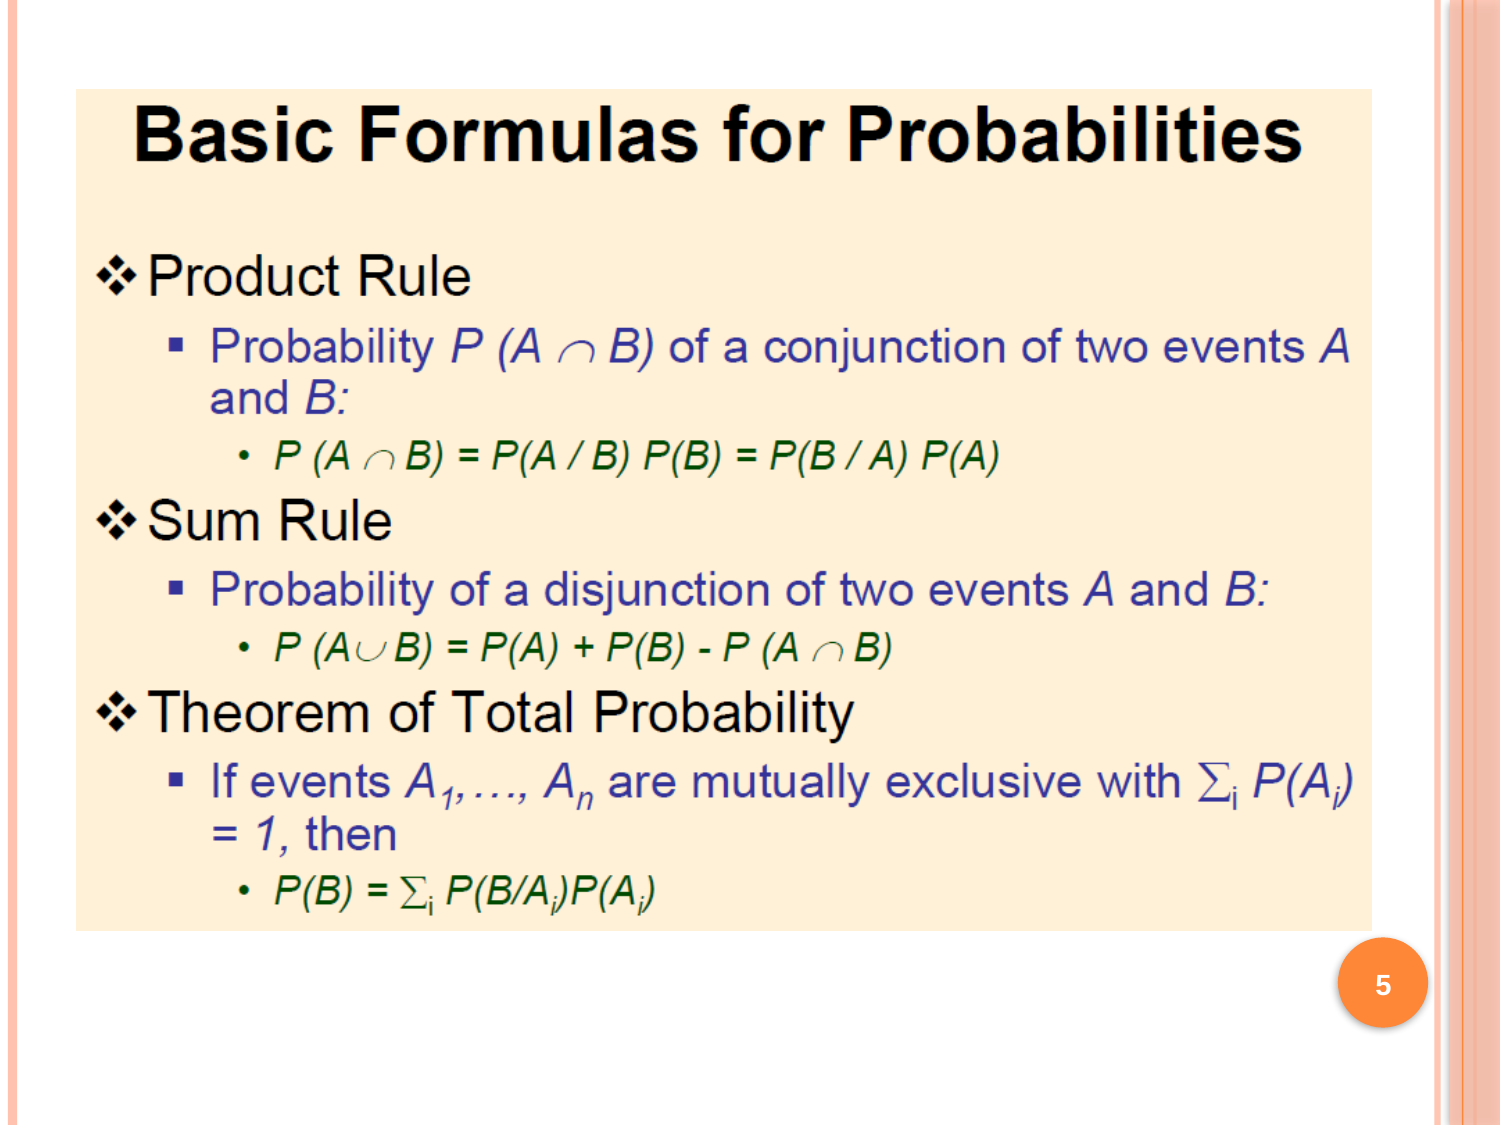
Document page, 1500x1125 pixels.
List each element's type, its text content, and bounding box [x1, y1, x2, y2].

slide_number 5 [1333, 940, 1434, 1026]
picture [76, 89, 1373, 932]
